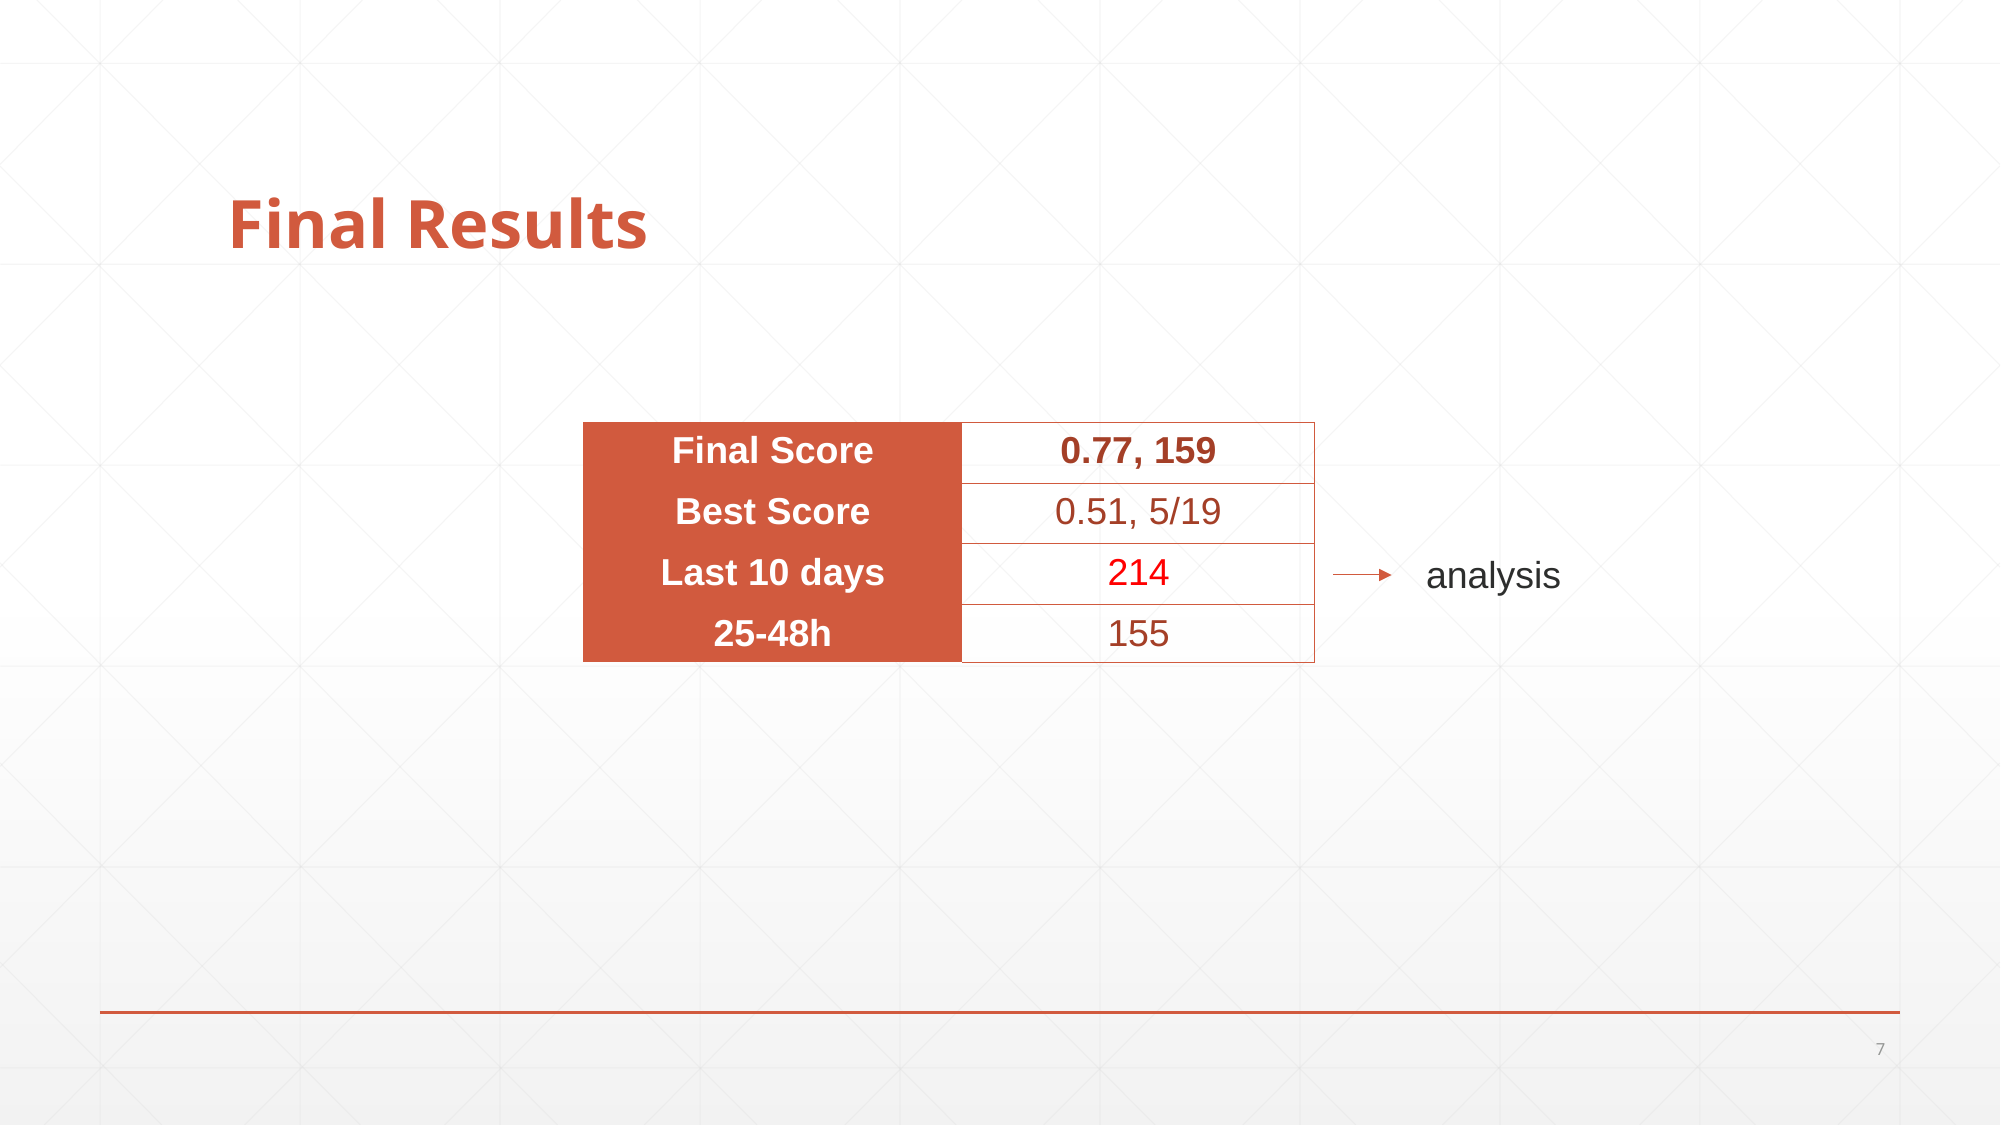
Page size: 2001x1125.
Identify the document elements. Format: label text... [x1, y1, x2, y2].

text_box analysis [1411, 543, 1577, 604]
table_header 0.77, 159 [962, 423, 1314, 483]
table_cell 214 [962, 544, 1314, 604]
table_cell Best Score [583, 483, 962, 544]
table_header Final Score [583, 422, 962, 483]
table_cell 155 [962, 605, 1314, 662]
slide_number 7 [1749, 1031, 1901, 1069]
title Final Results [212, 82, 1788, 271]
table_cell Last 10 days [583, 544, 962, 605]
table_cell 25-48h [583, 605, 962, 662]
table_cell 0.51, 5/19 [962, 484, 1314, 543]
